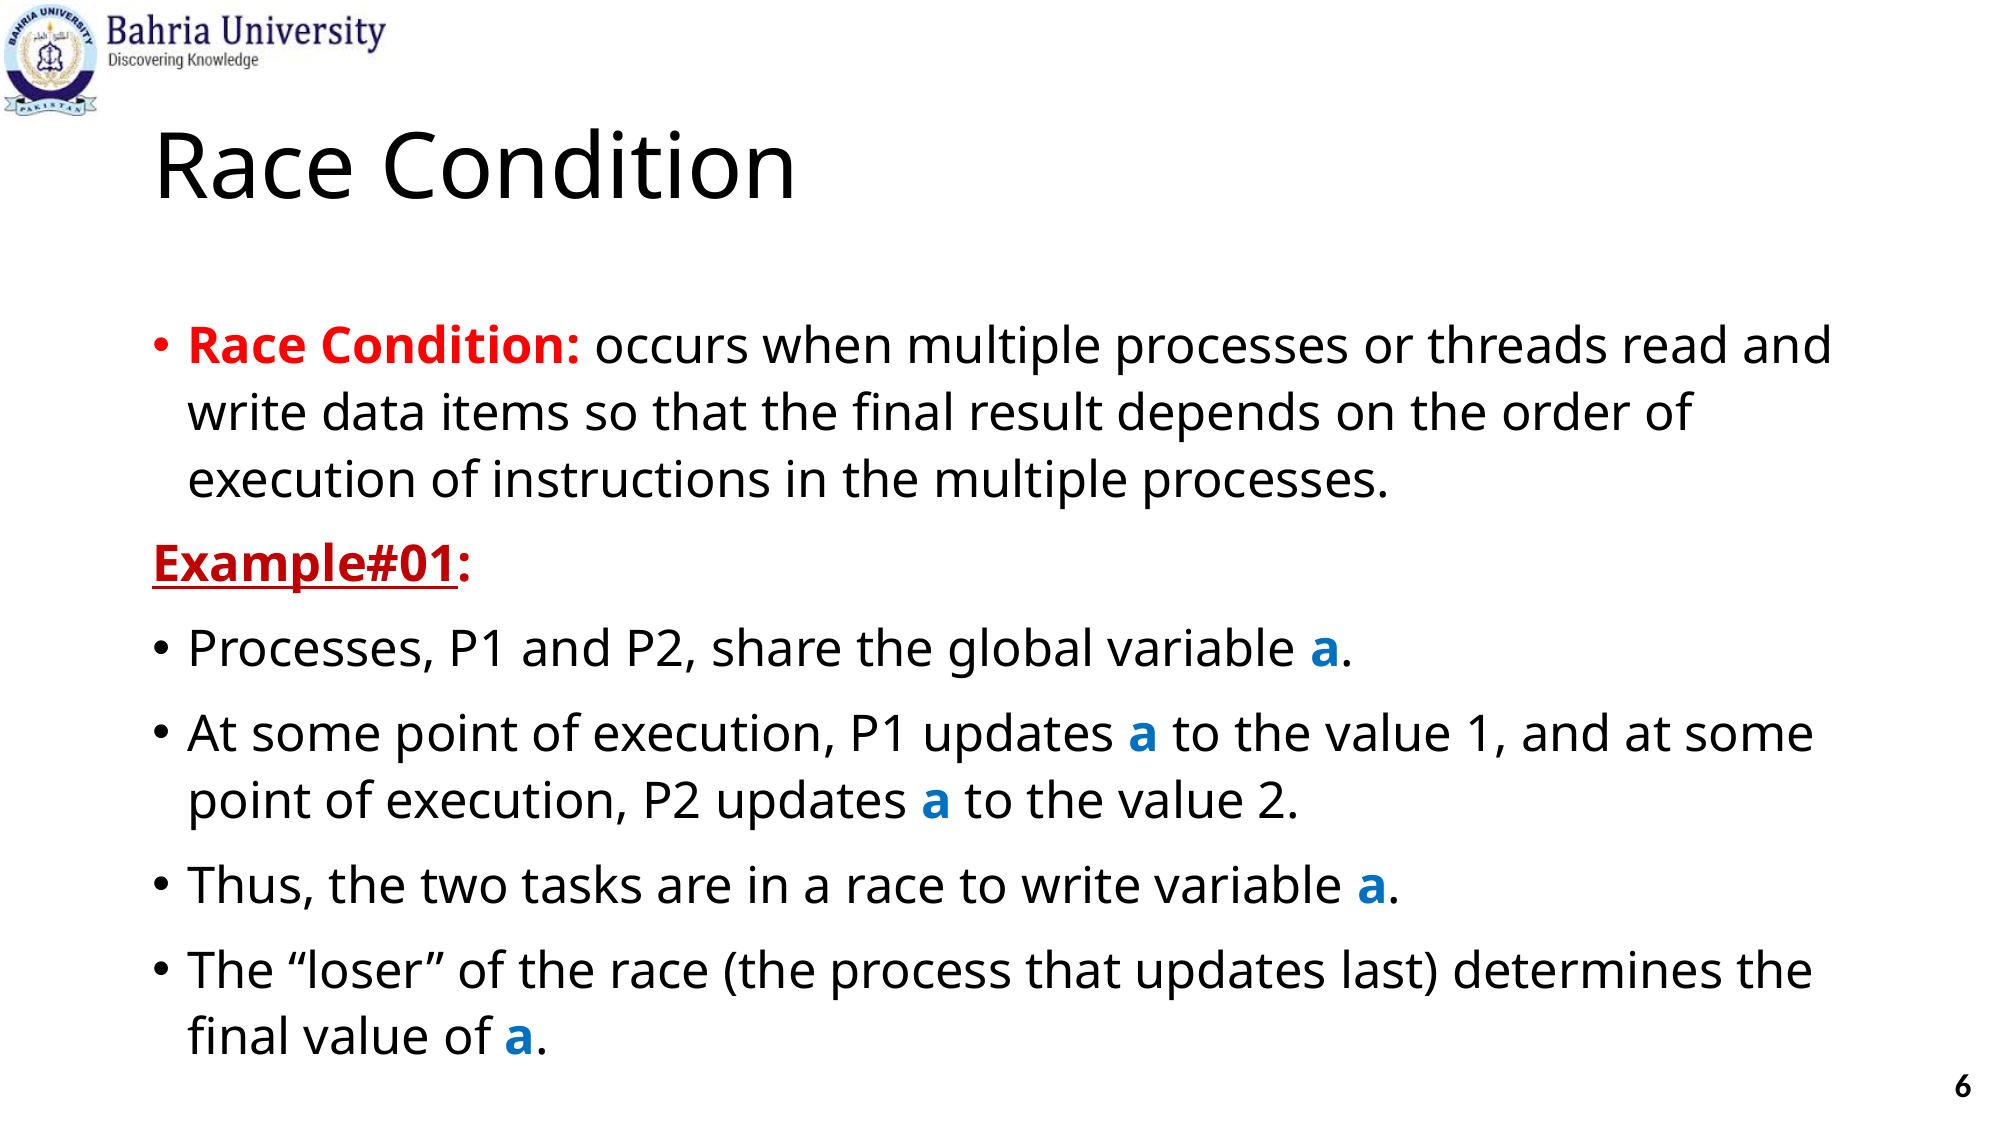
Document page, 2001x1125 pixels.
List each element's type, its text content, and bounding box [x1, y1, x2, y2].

title Race Condition [137, 59, 1863, 278]
list Race Condition: occurs when multiple processes or threads read and write data items so that the final result depends on the order of execution of instructions in the multiple processes. Example#01: Processes, P1 and P2, share the global variable a. At some point of execution, P1 updates a to the value 1, and at some point of execution, P2 updates a to the value 2. Thus, the two tasks are in a race to write variable a. The “loser” of the race (the process that updates last) determines the final value of a. [137, 299, 1891, 1081]
picture [4, 4, 400, 116]
slide_number 6 [1536, 1054, 1987, 1115]
